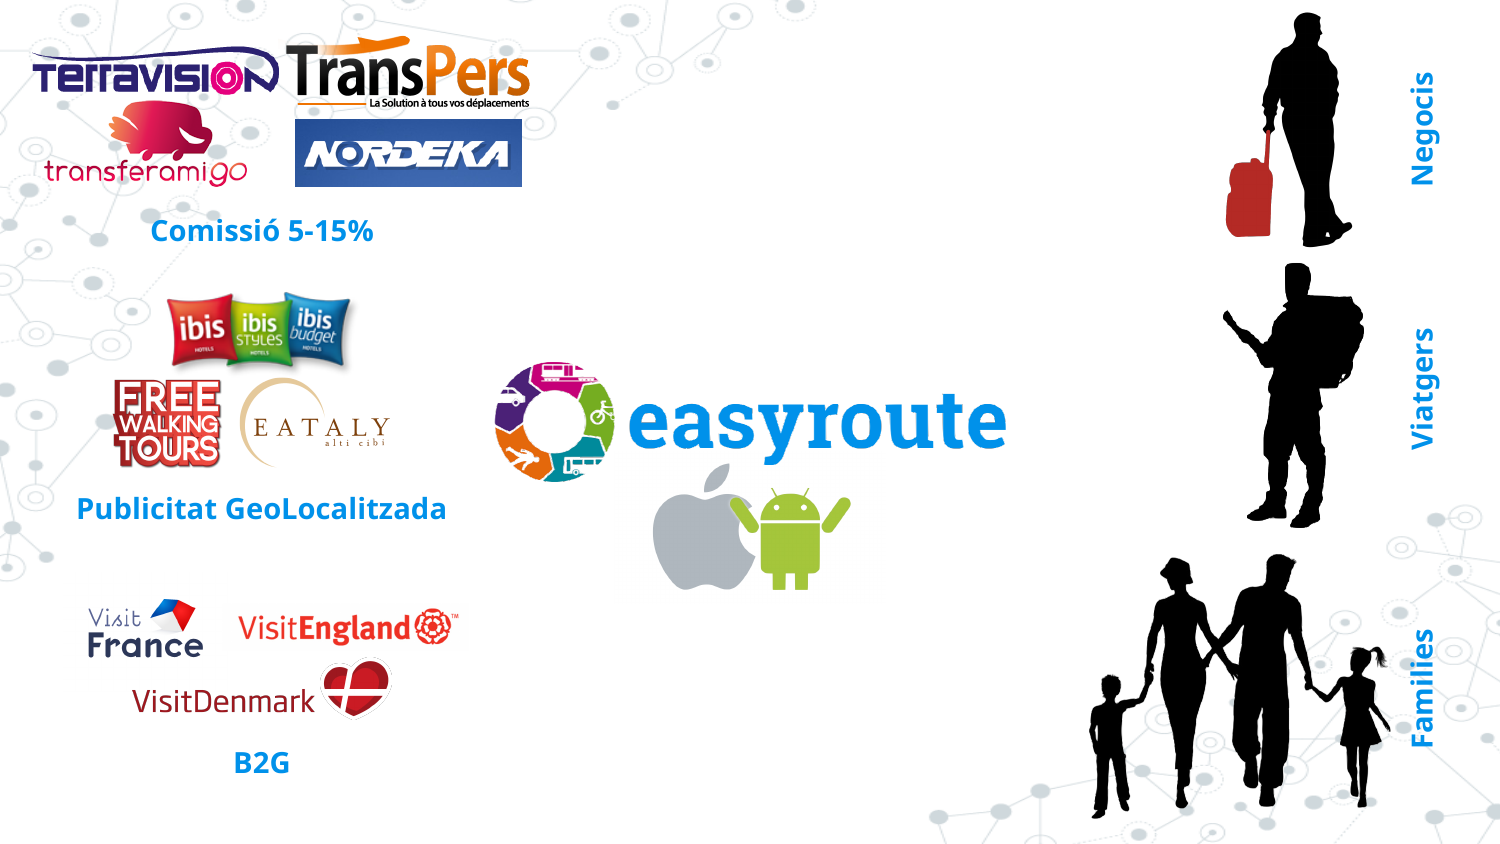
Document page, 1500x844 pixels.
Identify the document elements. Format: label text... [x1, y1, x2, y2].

title Publicitat GeoLocalitzada [45, 470, 479, 541]
title Viatgers [1383, 240, 1454, 539]
title Comissió 5-15% [111, 192, 413, 263]
title Negocis [1421, 46, 1454, 213]
title B2G [45, 724, 479, 795]
title Families [1383, 539, 1454, 839]
picture [0, 0, 1500, 844]
